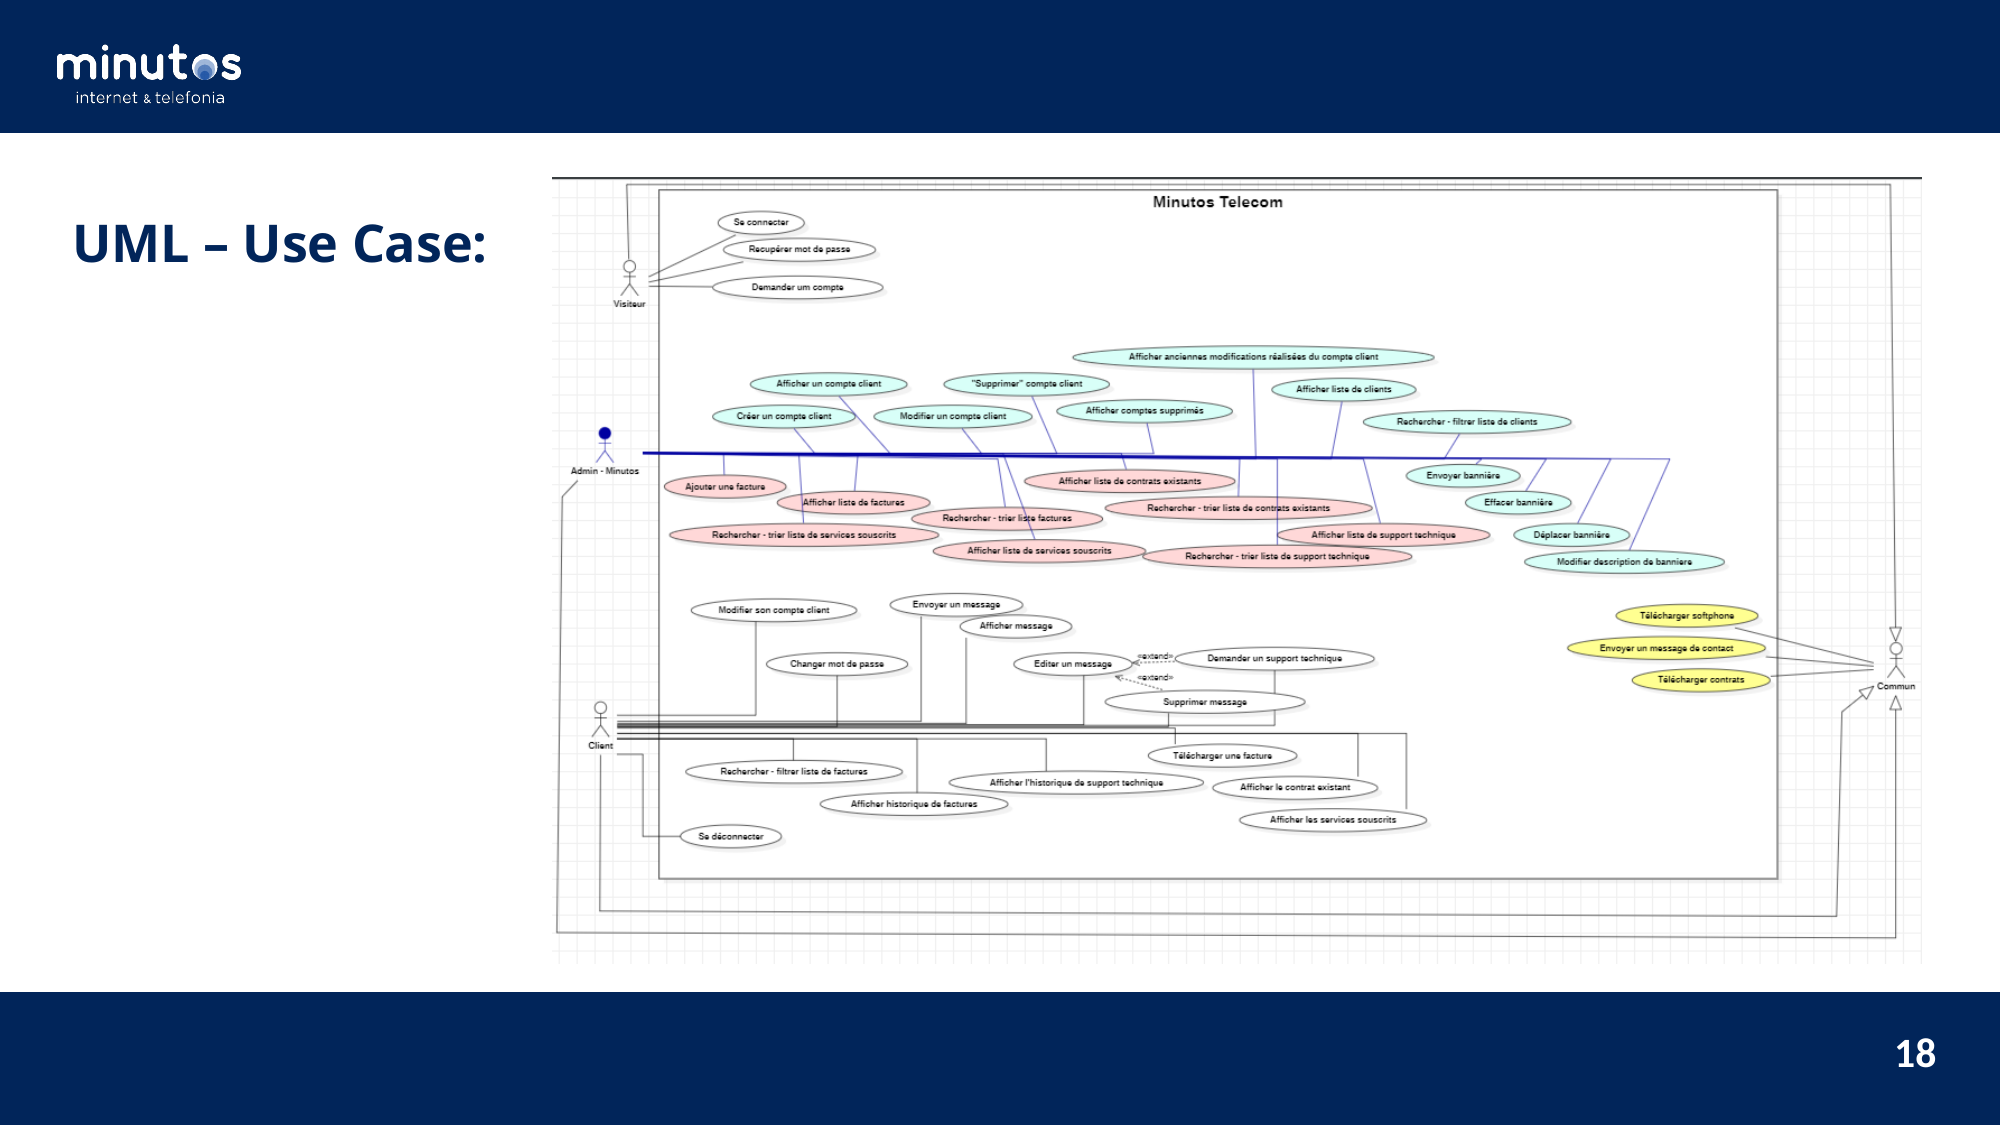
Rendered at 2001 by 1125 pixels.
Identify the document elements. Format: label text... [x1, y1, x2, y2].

text_box [0, 0, 2000, 134]
text_box UML – Use Case: [57, 177, 552, 280]
text_box [0, 991, 2000, 1125]
slide_number 18 [1854, 1020, 1952, 1081]
picture [57, 44, 241, 106]
picture [552, 177, 1922, 964]
